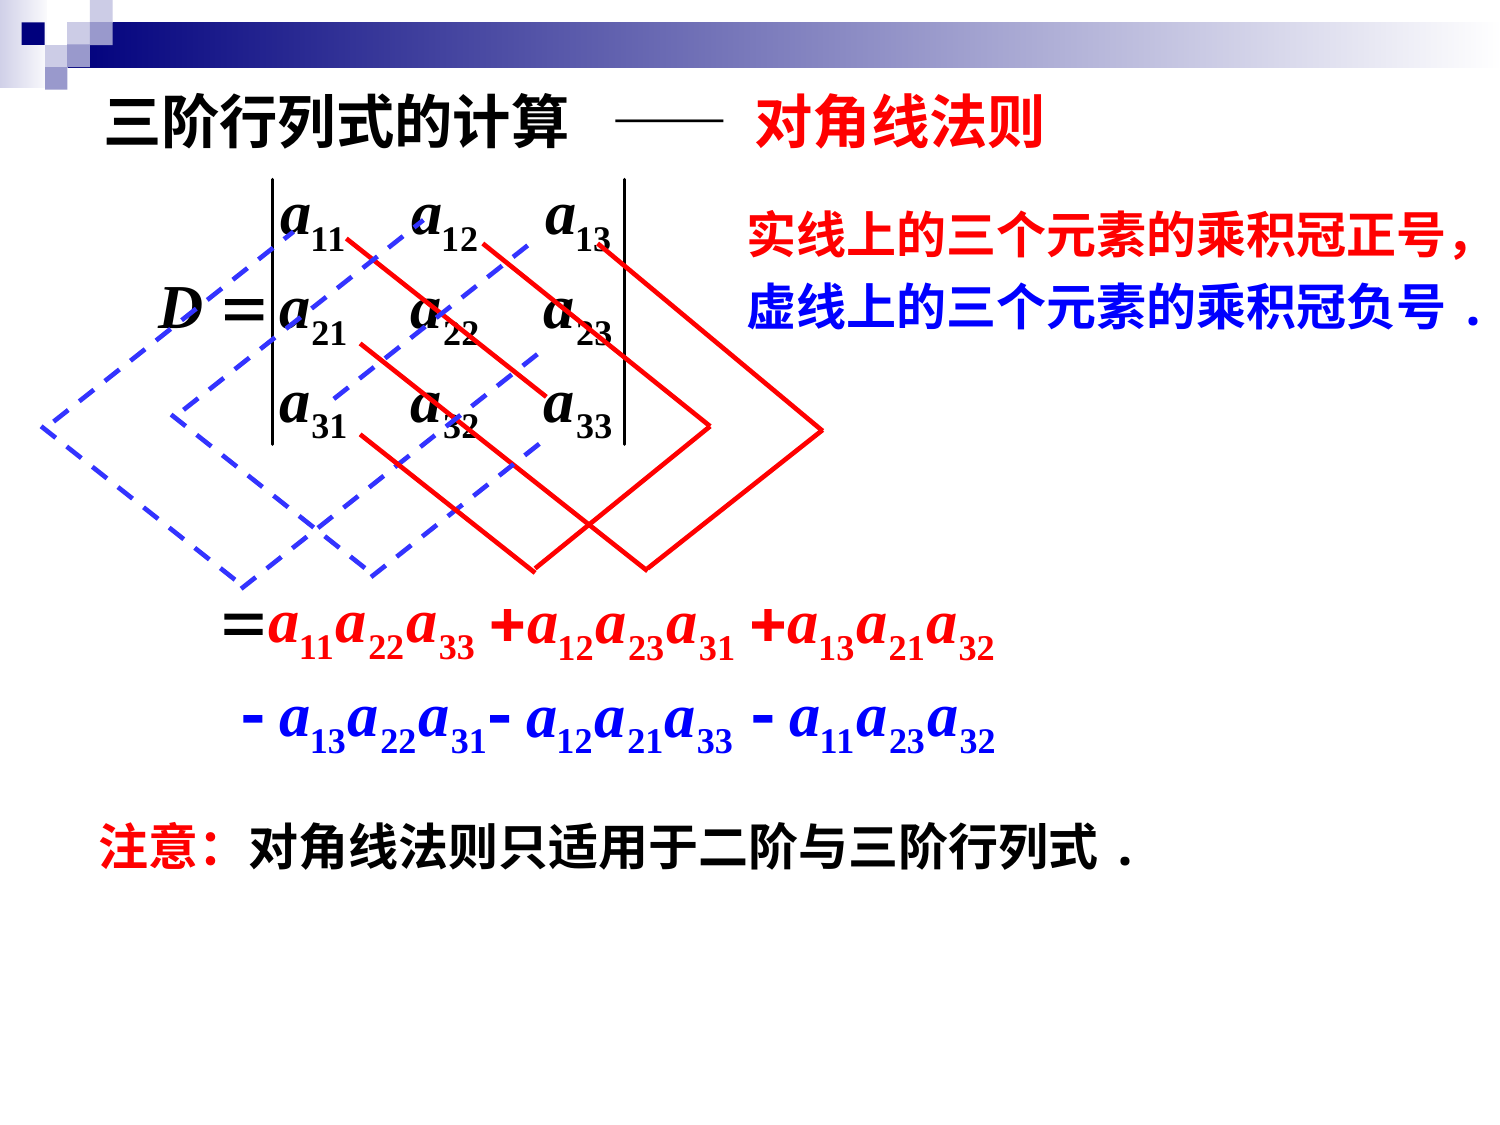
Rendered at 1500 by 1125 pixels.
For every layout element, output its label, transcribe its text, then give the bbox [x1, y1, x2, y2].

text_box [40, 231, 203, 589]
text_box —— 对角线法则 [596, 78, 1037, 164]
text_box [232, 674, 477, 769]
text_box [713, 243, 823, 572]
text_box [209, 579, 480, 675]
text_box 实线上的三个元素的乘积冠正号， 虚线上的三个元素的乘积冠负号. [731, 196, 1500, 339]
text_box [146, 166, 642, 240]
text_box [359, 243, 711, 574]
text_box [479, 580, 747, 672]
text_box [170, 219, 547, 578]
text_box 注意：对角线法则只适用于二阶与三阶行列式. [83, 807, 1186, 883]
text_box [479, 674, 740, 769]
text_box 三阶行列式的计算 [88, 78, 588, 164]
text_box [742, 674, 1009, 769]
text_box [747, 580, 1007, 672]
